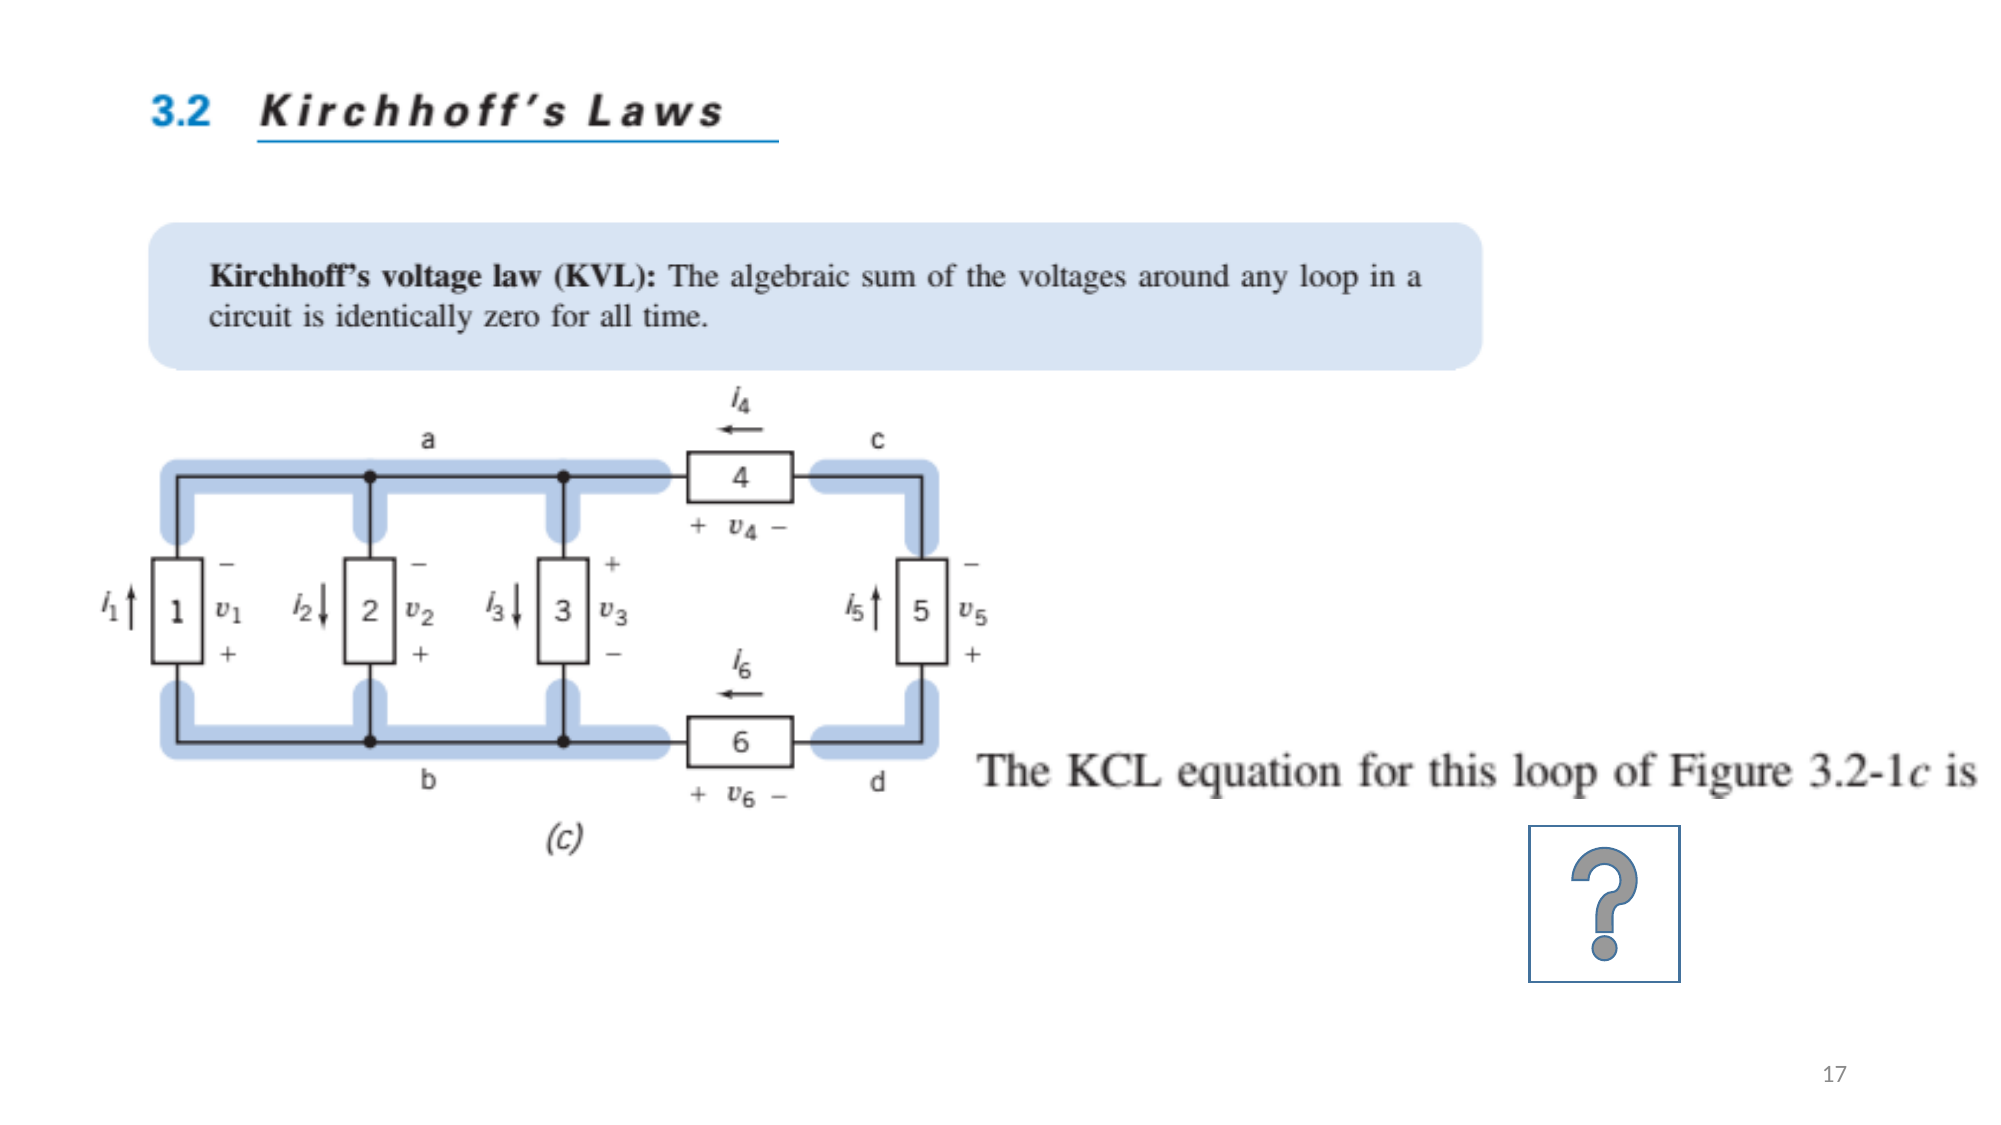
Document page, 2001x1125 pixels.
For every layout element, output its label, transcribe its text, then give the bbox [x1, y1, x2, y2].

picture [137, 59, 779, 153]
text_box [1528, 825, 1681, 983]
picture [87, 211, 1984, 884]
slide_number 17 [1412, 1042, 1863, 1103]
